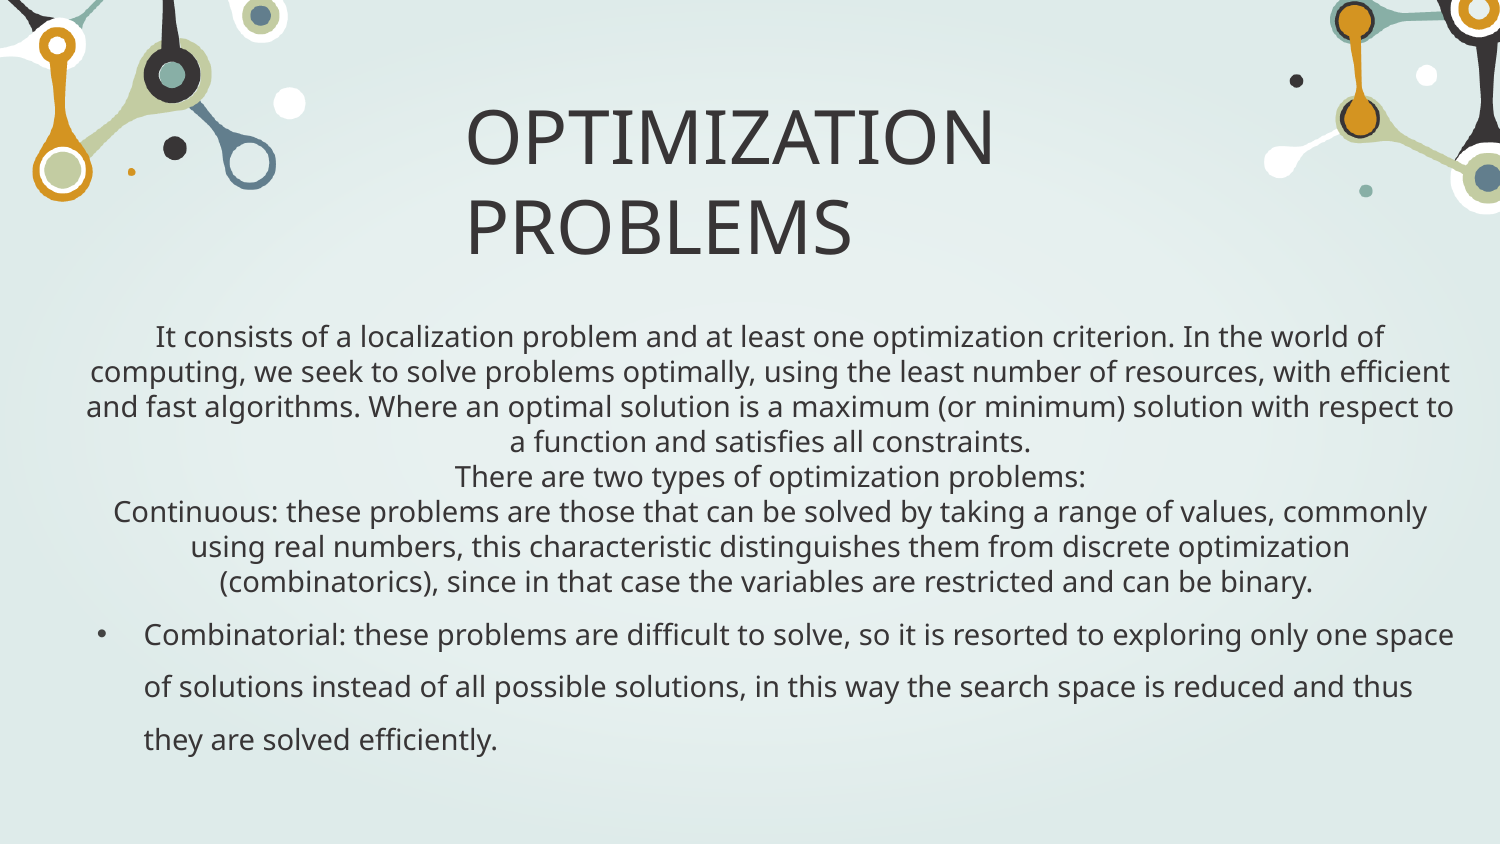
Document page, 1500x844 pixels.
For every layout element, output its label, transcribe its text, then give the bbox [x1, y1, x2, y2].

picture [0, 0, 1500, 844]
subtitle It consists of a localization problem and at least one optimization criterion. In the world of computing, we seek to solve problems optimally, using the least number of resources, with efficient and fast algorithms. Where an optimal solution is a maximum (or minimum) solution with respect to a function and satisfies all constraints. There are two types of optimization problems: Continuous: these problems are those that can be solved by taking a range of values, commonly using real numbers, this characteristic distinguishes them from discrete optimization (combinatorics), since in that case the variables are restricted and can be binary. Combinatorial: these problems are difficult to solve, so it is resorted to exploring only one space of solutions instead of all possible solutions, in this way the search space is reduced and thus they are solved efficiently. [63, 199, 1479, 844]
title OPTIMIZATION PROBLEMS [449, 74, 1155, 179]
